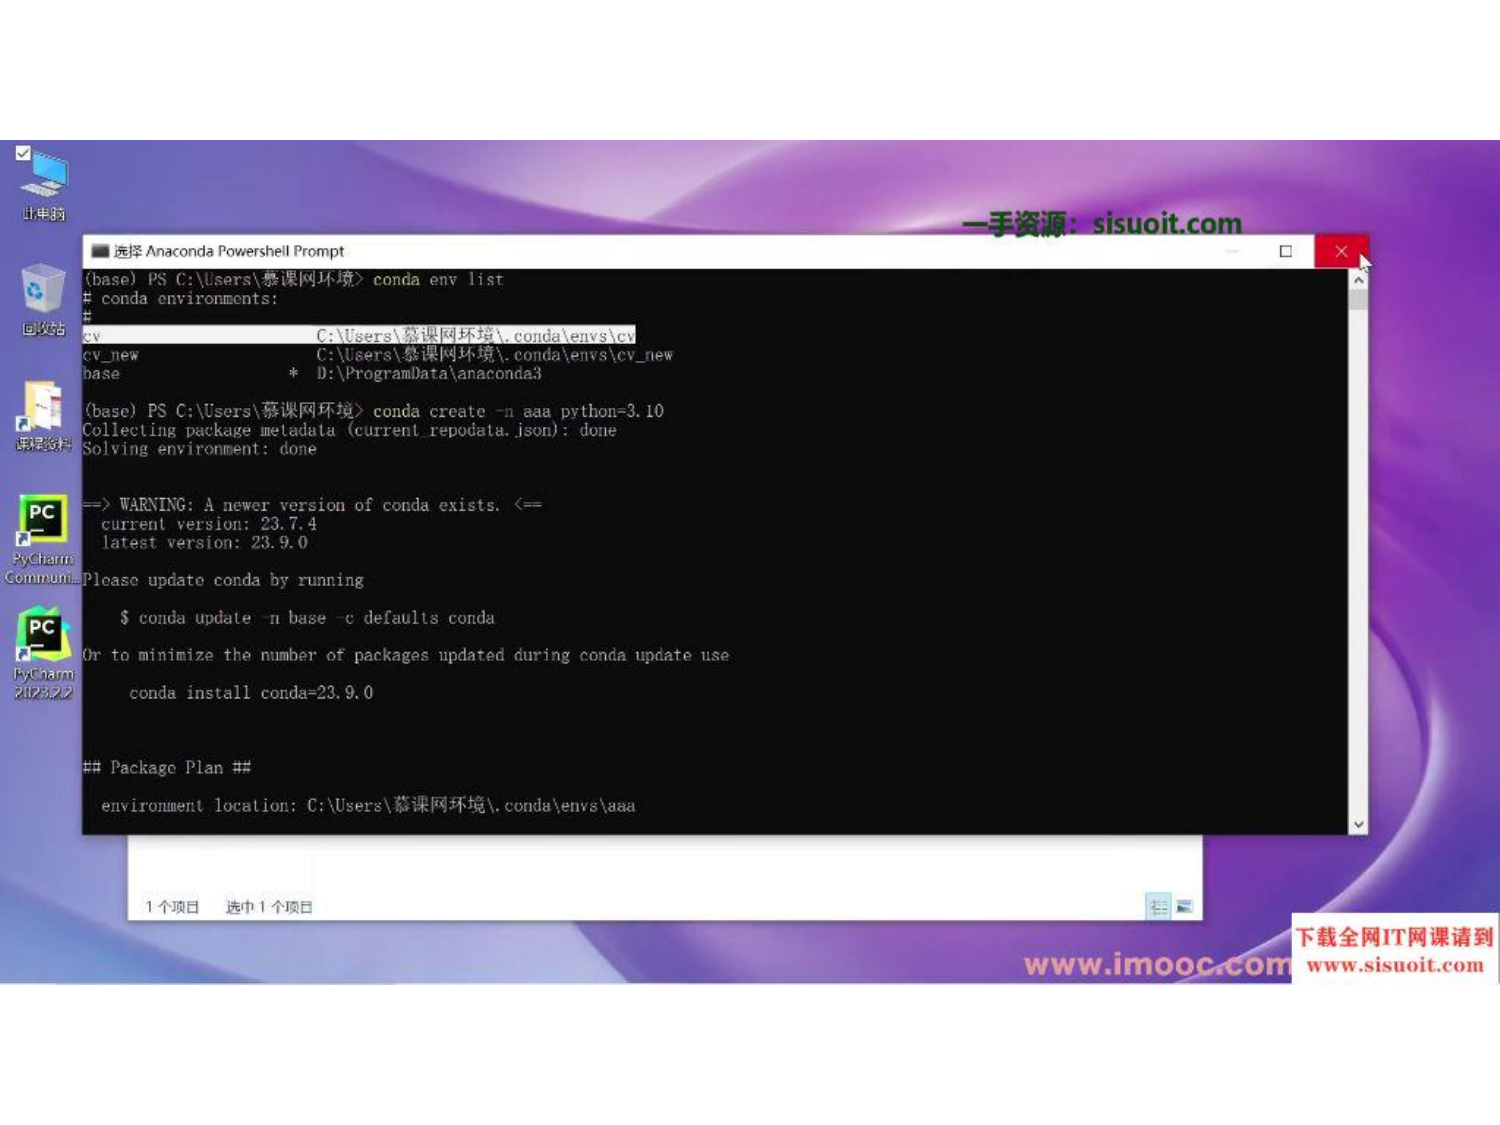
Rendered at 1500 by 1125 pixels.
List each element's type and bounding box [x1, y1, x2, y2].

picture [0, 140, 1500, 985]
